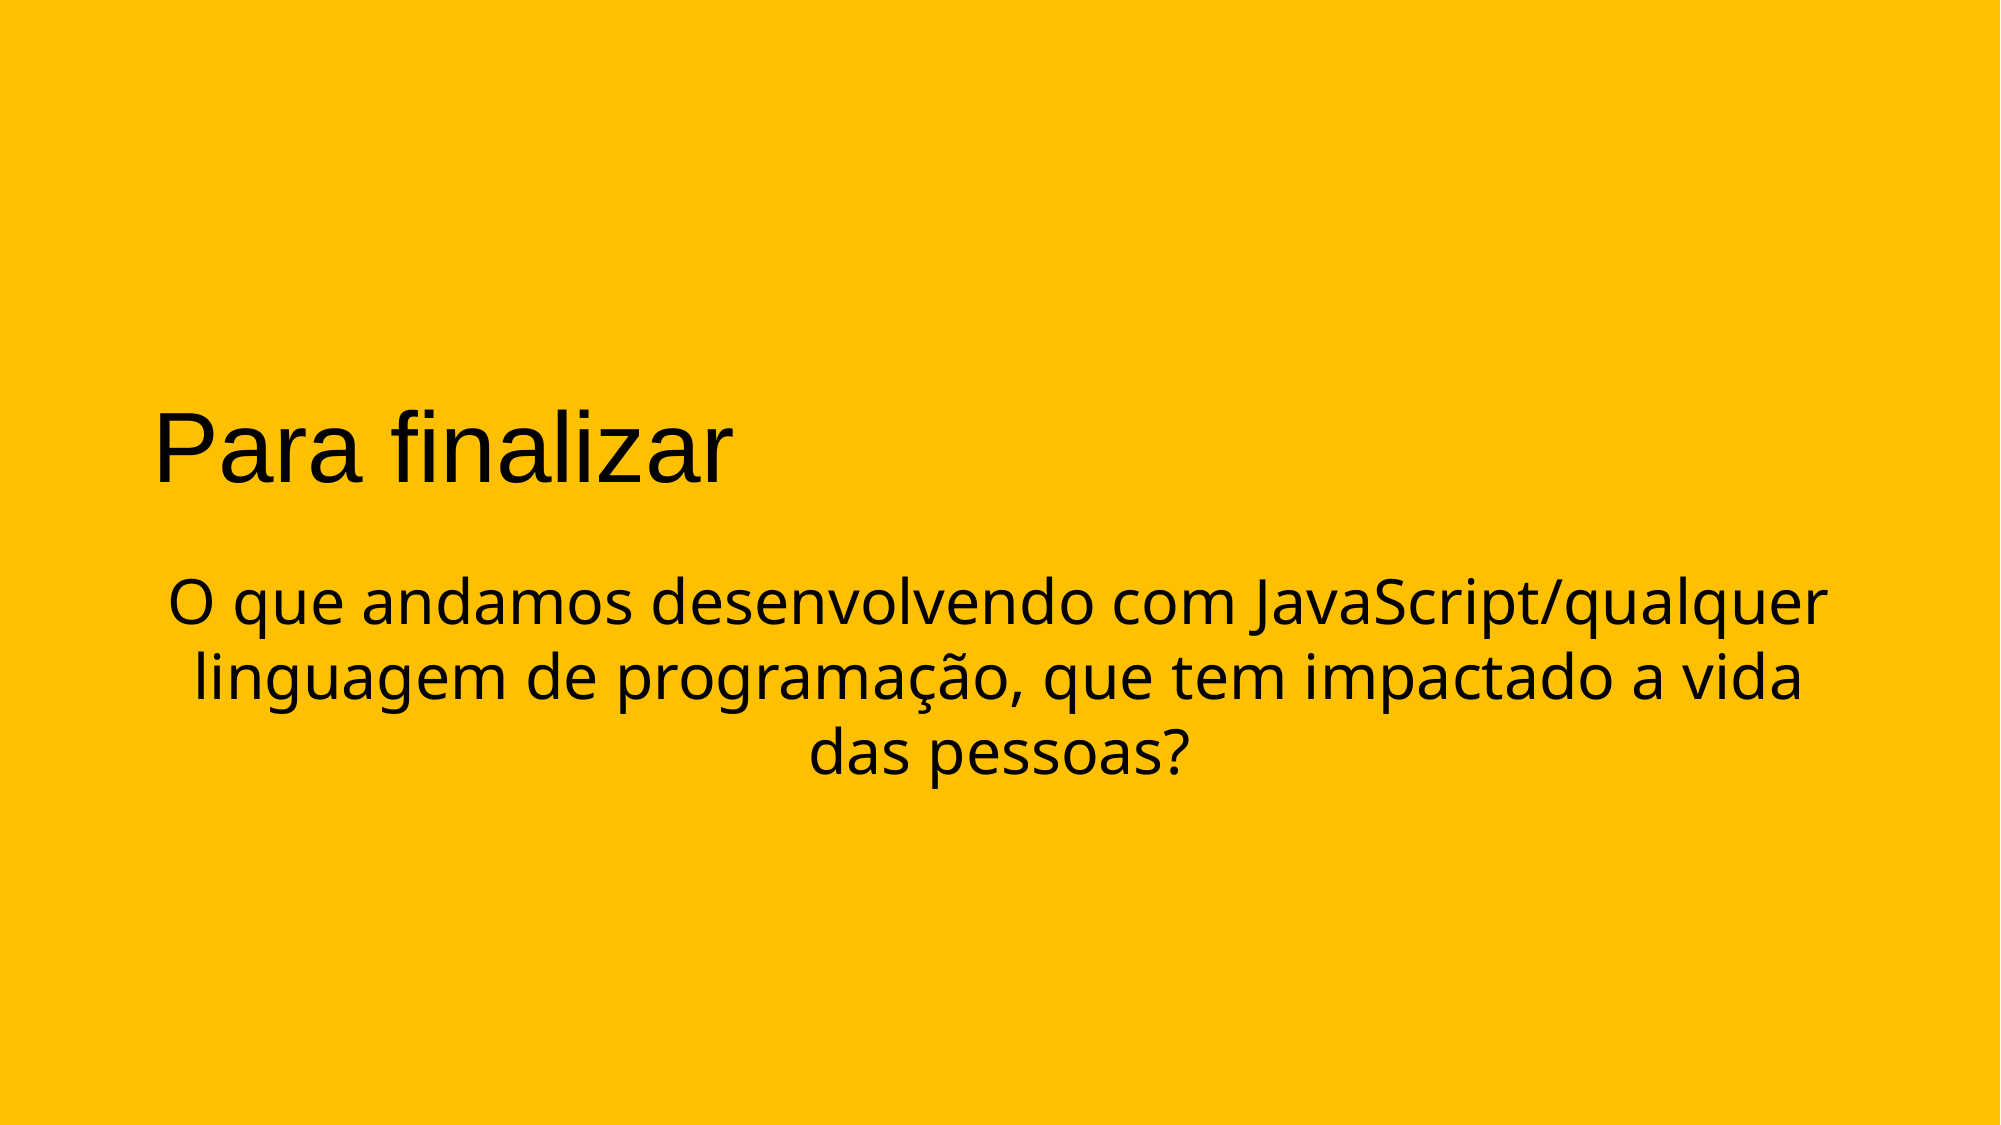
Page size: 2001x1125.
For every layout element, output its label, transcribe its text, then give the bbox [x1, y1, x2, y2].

text_box Para finalizar O que andamos desenvolvendo com JavaScript/qualquer linguagem de programação, que tem impactado a vida das pessoas? [137, 184, 1863, 590]
text_box [137, 590, 1863, 863]
